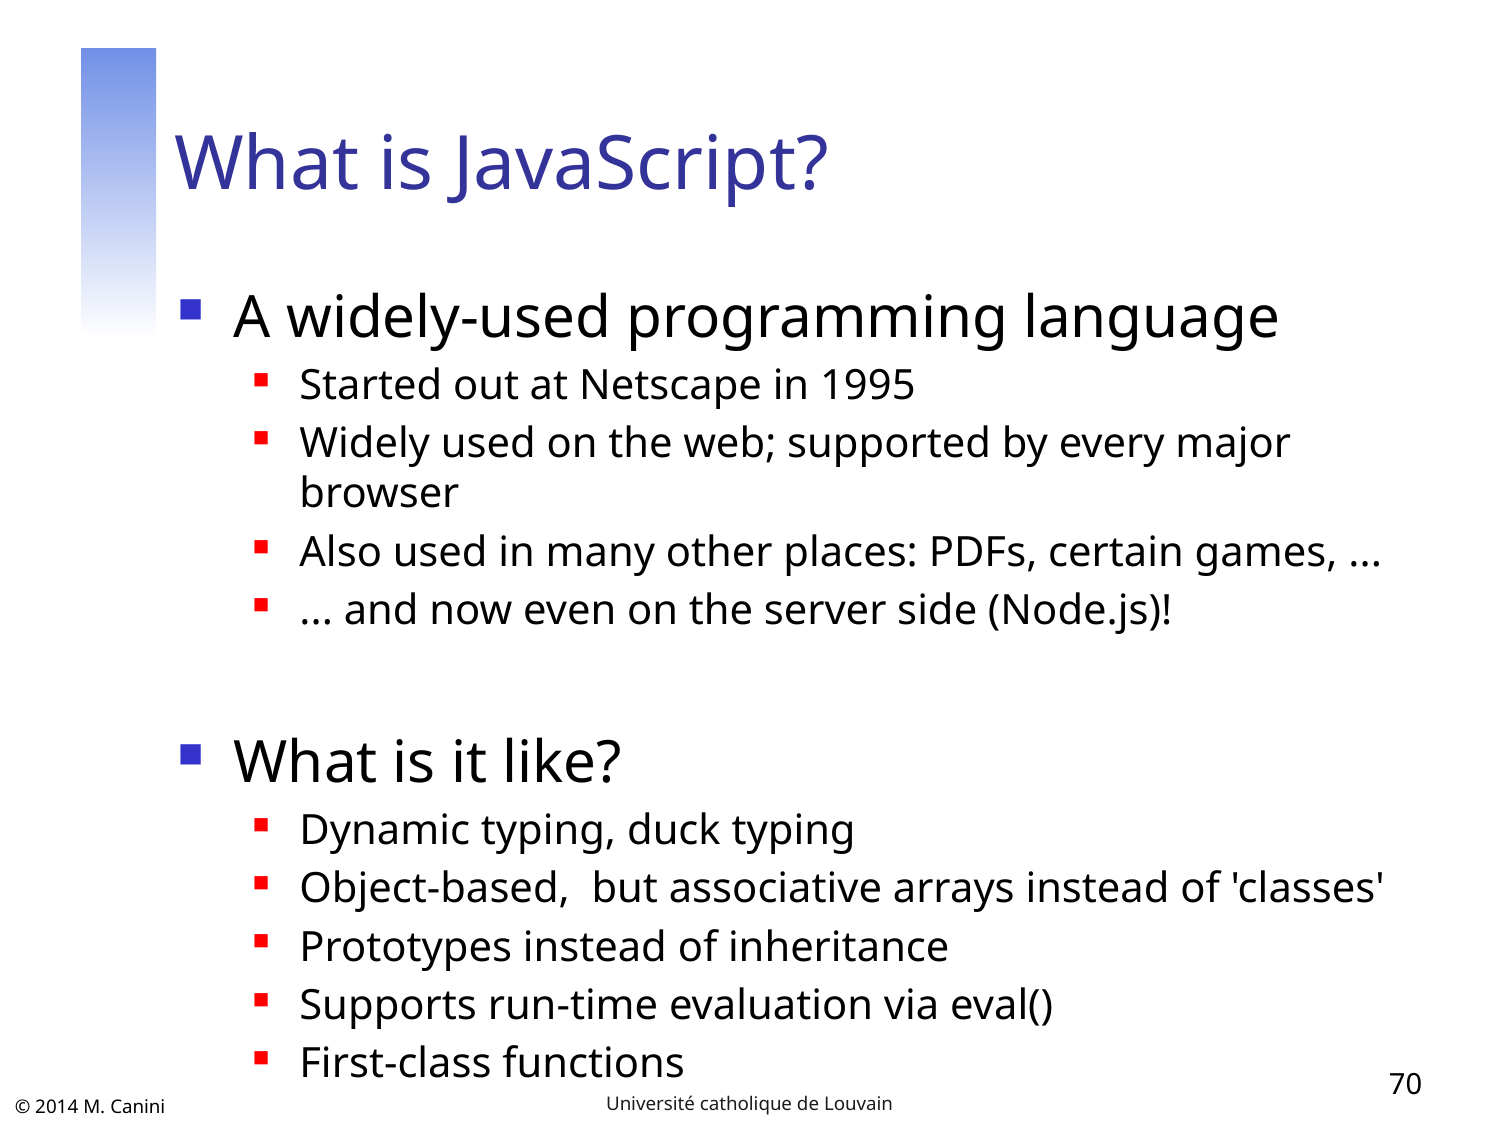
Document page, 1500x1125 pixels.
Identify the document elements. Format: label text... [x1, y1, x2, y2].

title What is JavaScript? [158, 49, 1438, 213]
slide_number 70 [1124, 1037, 1438, 1113]
footer Université catholique de Louvain [512, 1083, 987, 1125]
list A widely-used programming language Started out at Netscape in 1995 Widely used on the web; supported by every major browser Also used in many other places: PDFs, certain games, ... ... and now even on the server side (Node.js)! What is it like? Dynamic typing, duck typing Object-based, but associative arrays instead of 'classes' Prototypes instead of inheritance Supports run-time evaluation via eval() First-class functions [162, 271, 1438, 1054]
